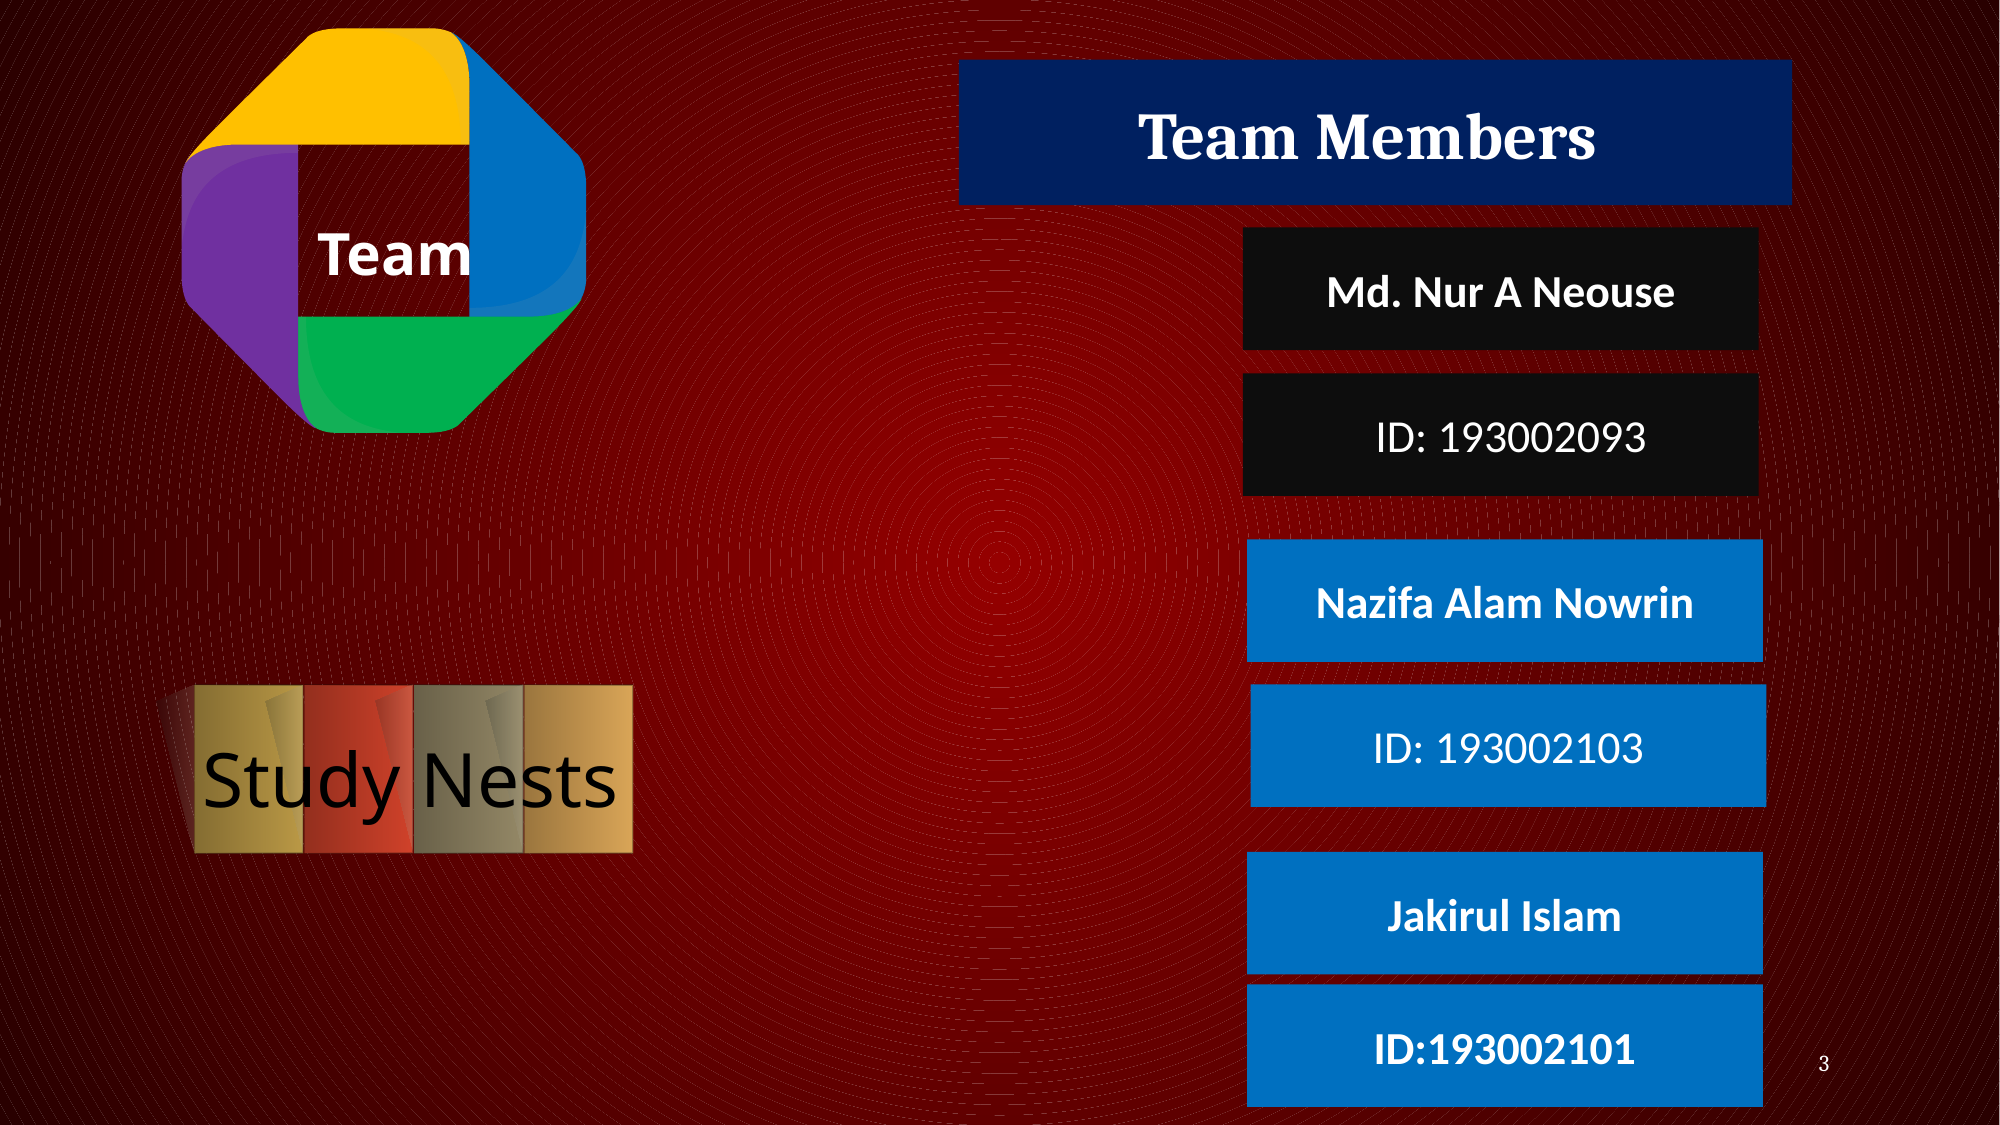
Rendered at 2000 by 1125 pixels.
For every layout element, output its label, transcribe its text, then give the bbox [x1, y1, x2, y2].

text_box Nazifa Alam Nowrin [1245, 538, 1764, 663]
text_box ID: 193002103 [1249, 683, 1768, 808]
text_box Md. Nur A Neouse [1241, 226, 1760, 352]
text_box Team Members [957, 58, 1794, 207]
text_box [181, 27, 587, 434]
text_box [156, 683, 636, 854]
text_box ID: 193002093 [1241, 372, 1760, 497]
text_box Jakirul Islam [1245, 850, 1764, 976]
slide_number 3 [1712, 1045, 1850, 1078]
text_box ID:193002101 [1245, 983, 1764, 1109]
